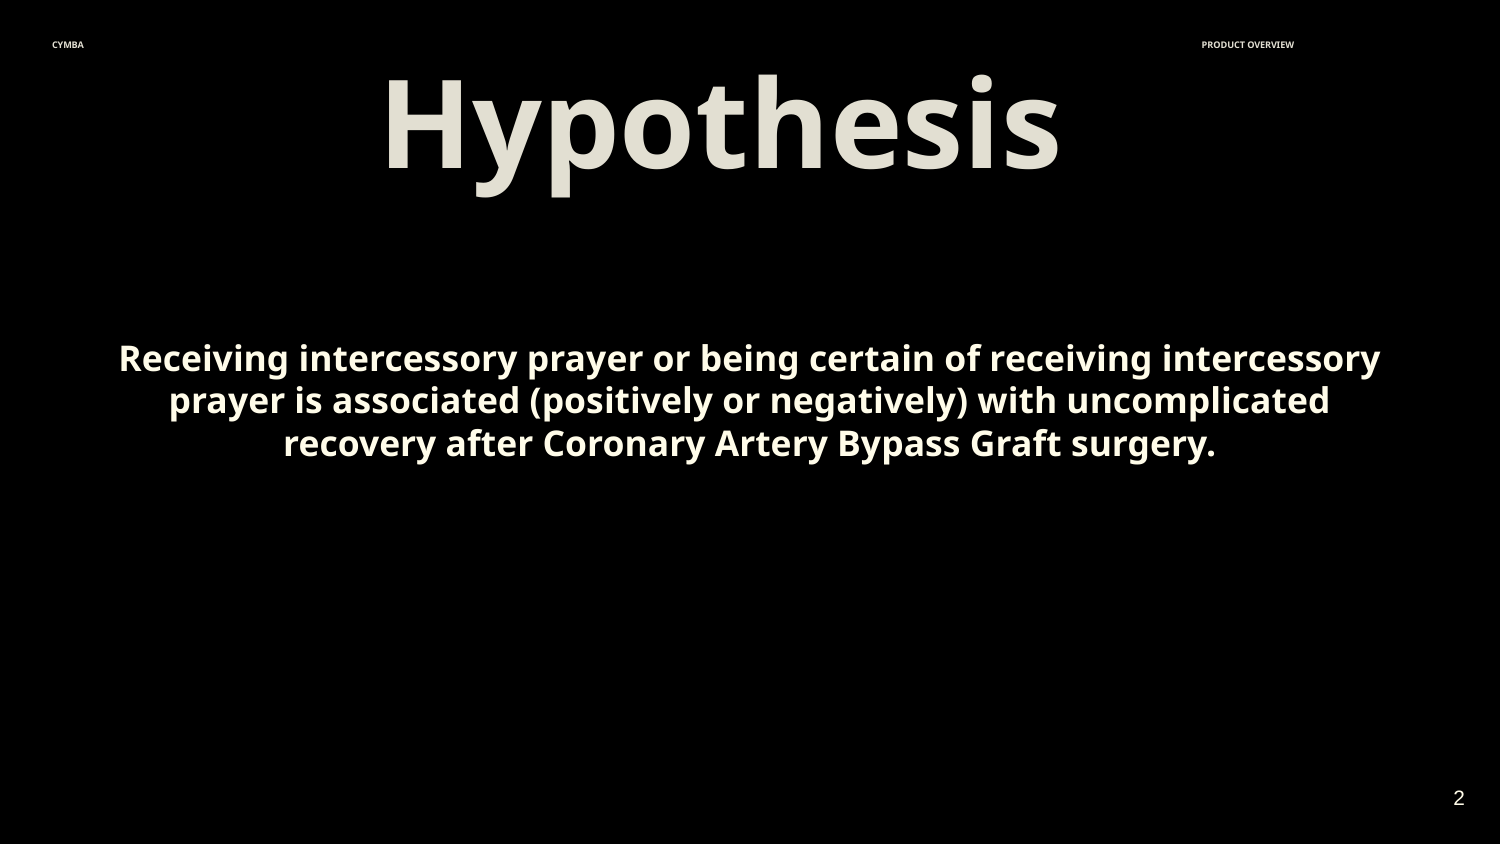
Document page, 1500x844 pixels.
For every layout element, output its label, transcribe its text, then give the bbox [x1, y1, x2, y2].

slide_number ‹#› [1389, 764, 1480, 830]
title CYMBA [37, 26, 308, 67]
title PRODUCT OVERVIEW [1186, 26, 1457, 67]
text_box Receiving intercessory prayer or being certain of receiving intercessory prayer is associated (positively or negatively) with uncomplicated recovery after Coronary Artery Bypass Graft surgery. [88, 320, 1412, 479]
title Hypothesis [363, 66, 1137, 207]
